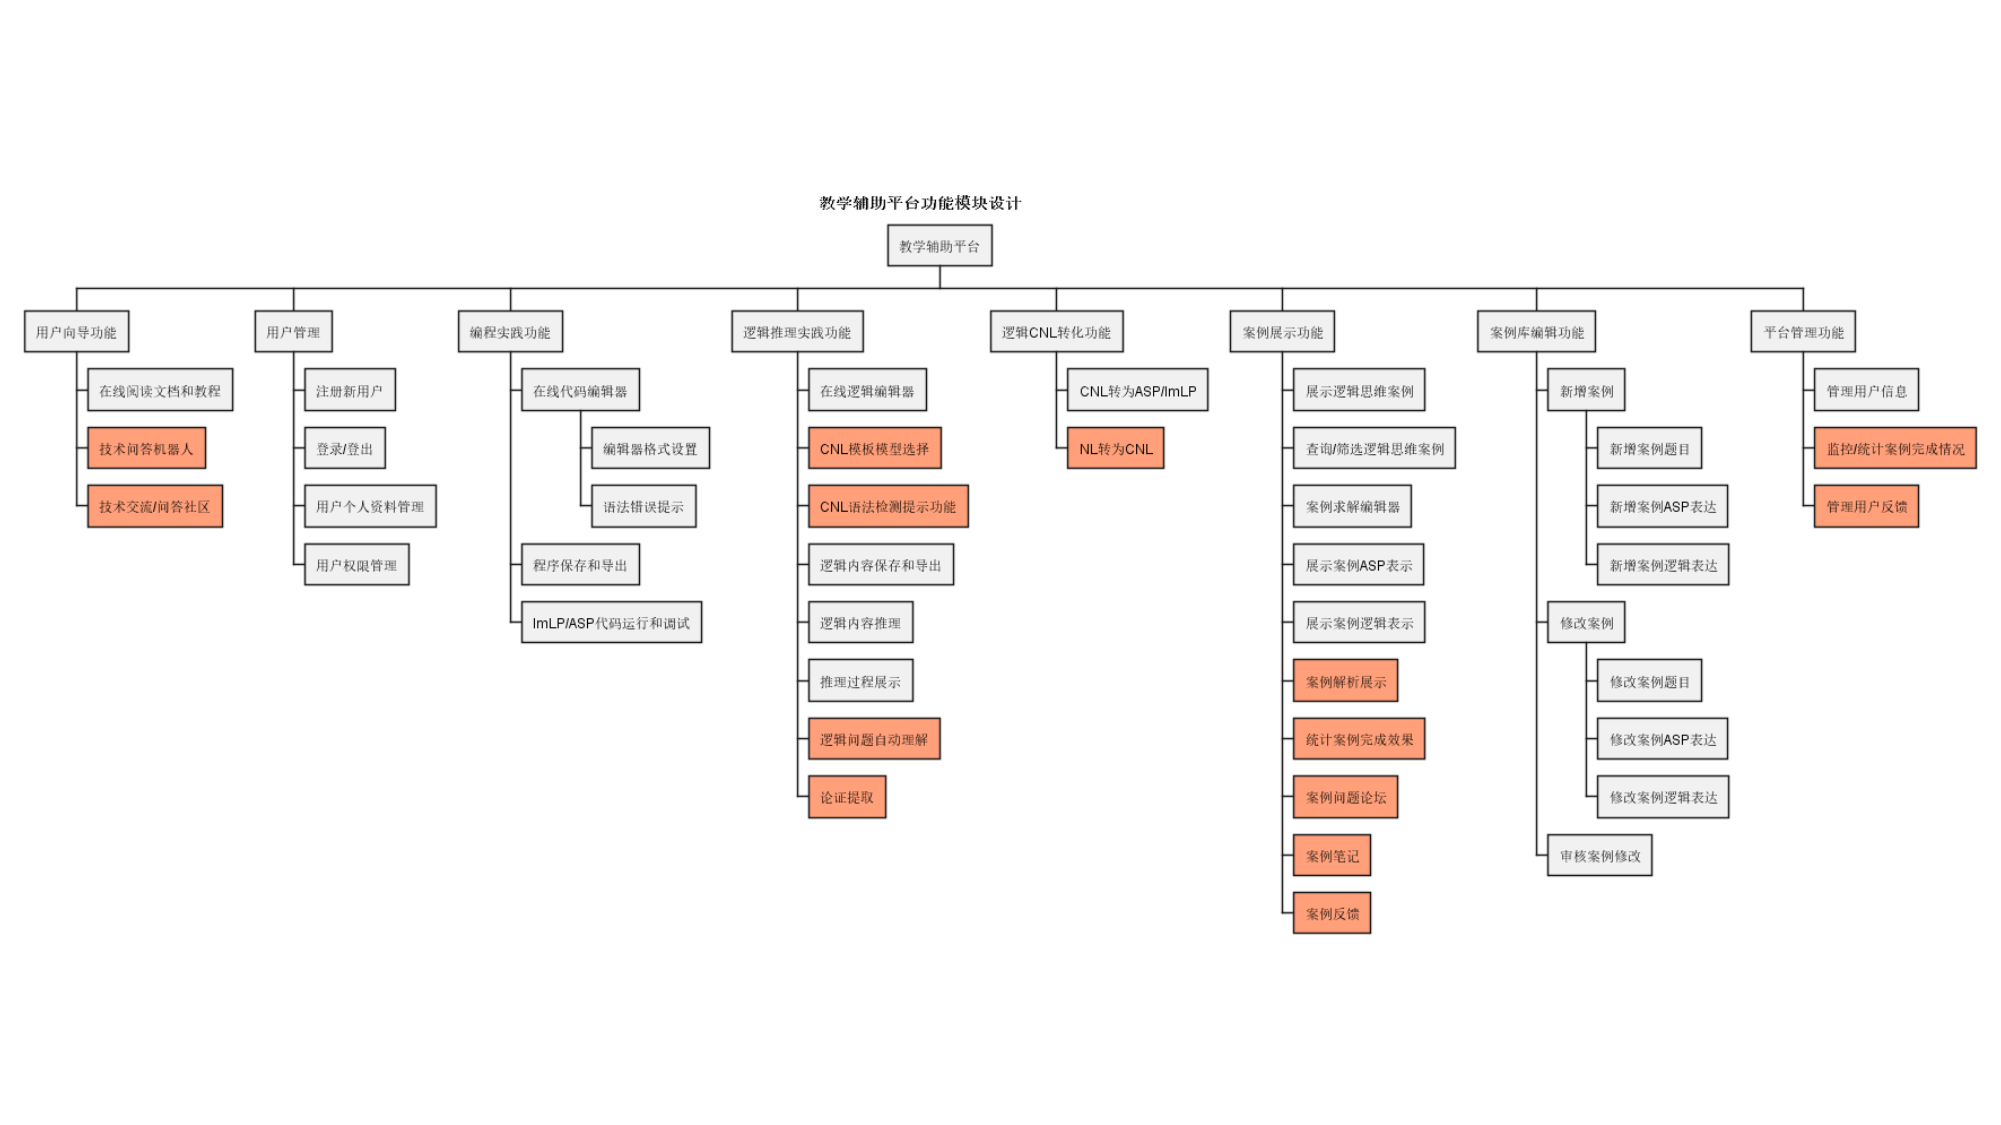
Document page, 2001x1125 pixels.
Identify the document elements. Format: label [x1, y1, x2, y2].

list [13, 168, 1987, 944]
